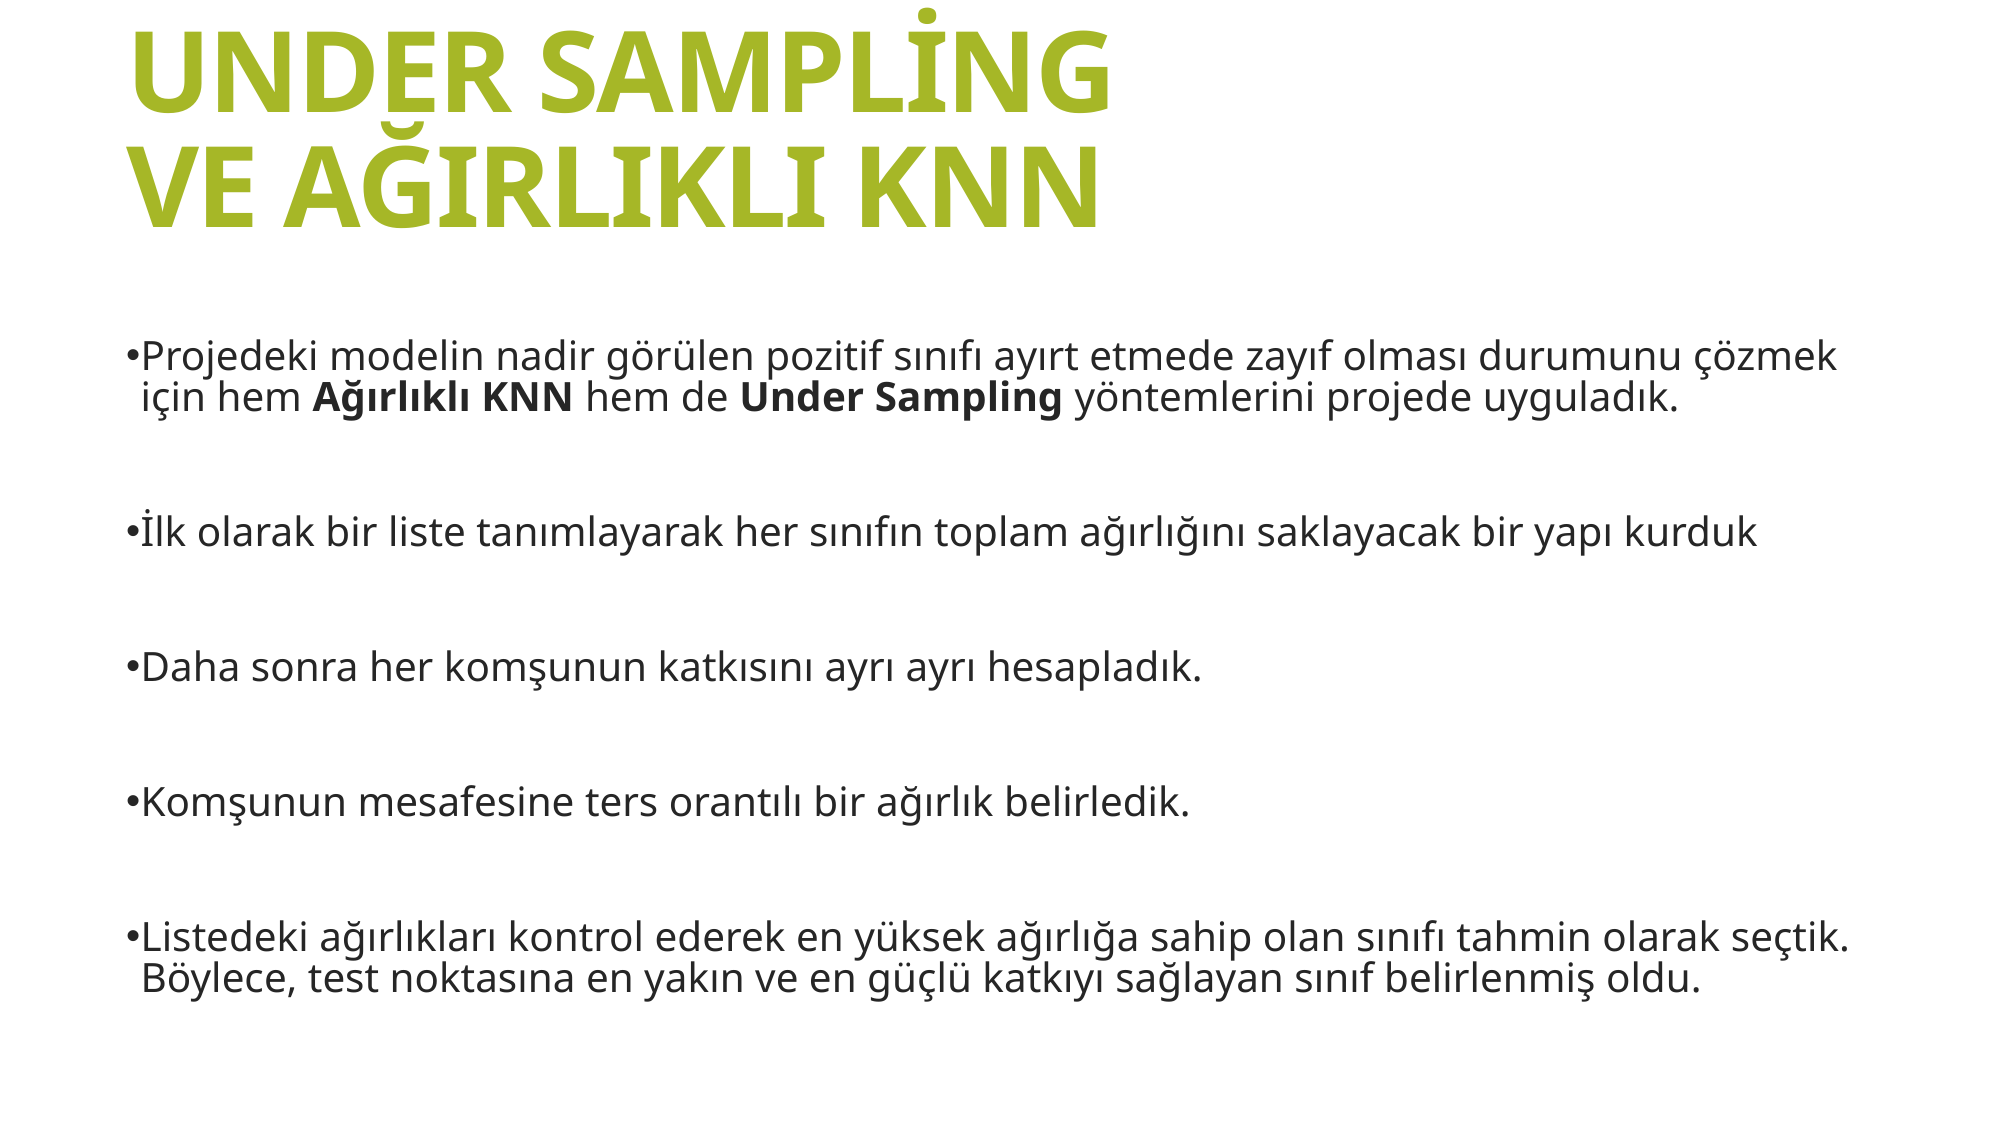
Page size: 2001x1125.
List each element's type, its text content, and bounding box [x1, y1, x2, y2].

list Projedeki modelin nadir görülen pozitif sınıfı ayırt etmede zayıf olması durumunu çözmek için hem Ağırlıklı KNN hem de Under Sampling yöntemlerini projede uyguladık. İlk olarak bir liste tanımlayarak her sınıfın toplam ağırlığını saklayacak bir yapı kurduk Daha sonra her komşunun katkısını ayrı ayrı hesapladık. Komşunun mesafesine ters orantılı bir ağırlık belirledik. Listedeki ağırlıkları kontrol ederek en yüksek ağırlığa sahip olan sınıfı tahmin olarak seçtik. Böylece, test noktasına en yakın ve en güçlü katkıyı sağlayan sınıf belirlenmiş oldu. [111, 329, 1876, 1079]
title UNDER SAMPLİNG VE AĞIRLIKLI KNN [111, 0, 1879, 272]
